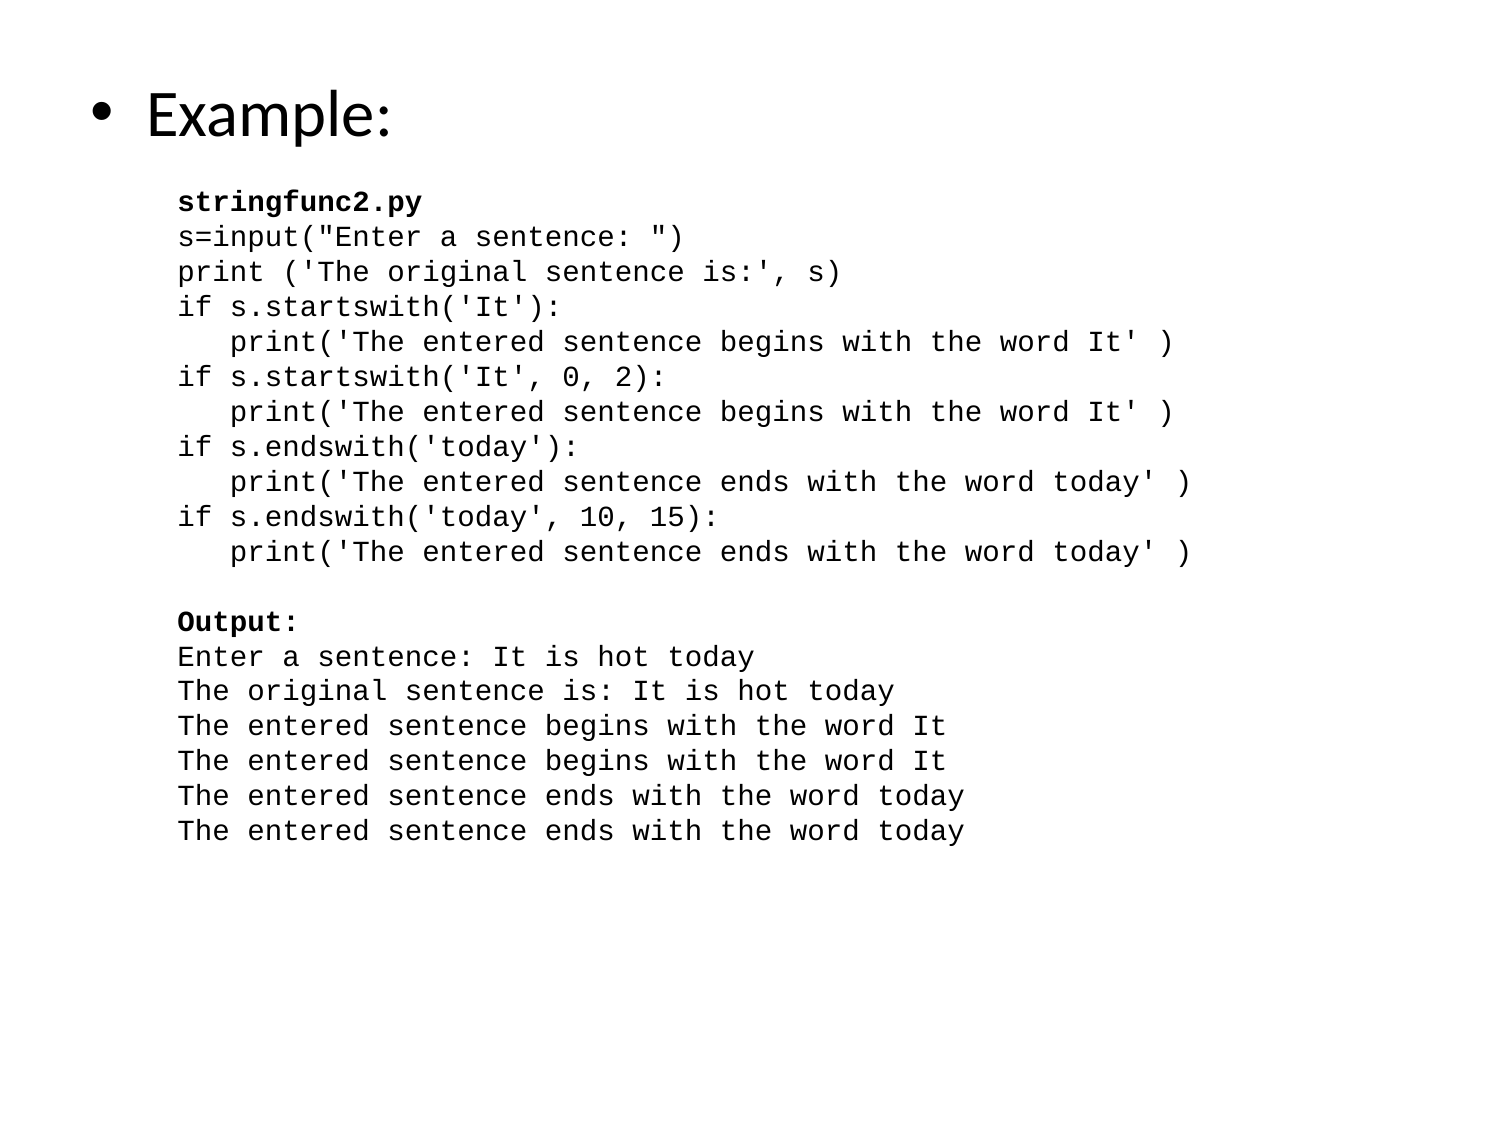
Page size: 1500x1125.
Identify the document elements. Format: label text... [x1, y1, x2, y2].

list Example: [75, 62, 1425, 805]
text_box stringfunc2.py s=input("Enter a sentence: ") print ('The original sentence is:', s) if s.startswith('It'): print('The entered sentence begins with the word It' ) if s.startswith('It', 0, 2): print('The entered sentence begins with the word It' ) if s.endswith('today'): print('The entered sentence ends with the word today' ) if s.endswith('today', 10, 15): print('The entered sentence ends with the word today' ) Output: Enter a sentence: It is hot today The original sentence is: It is hot today The entered sentence begins with the word It The entered sentence begins with the word It The entered sentence ends with the word today The entered sentence ends with the word today [162, 174, 1250, 854]
